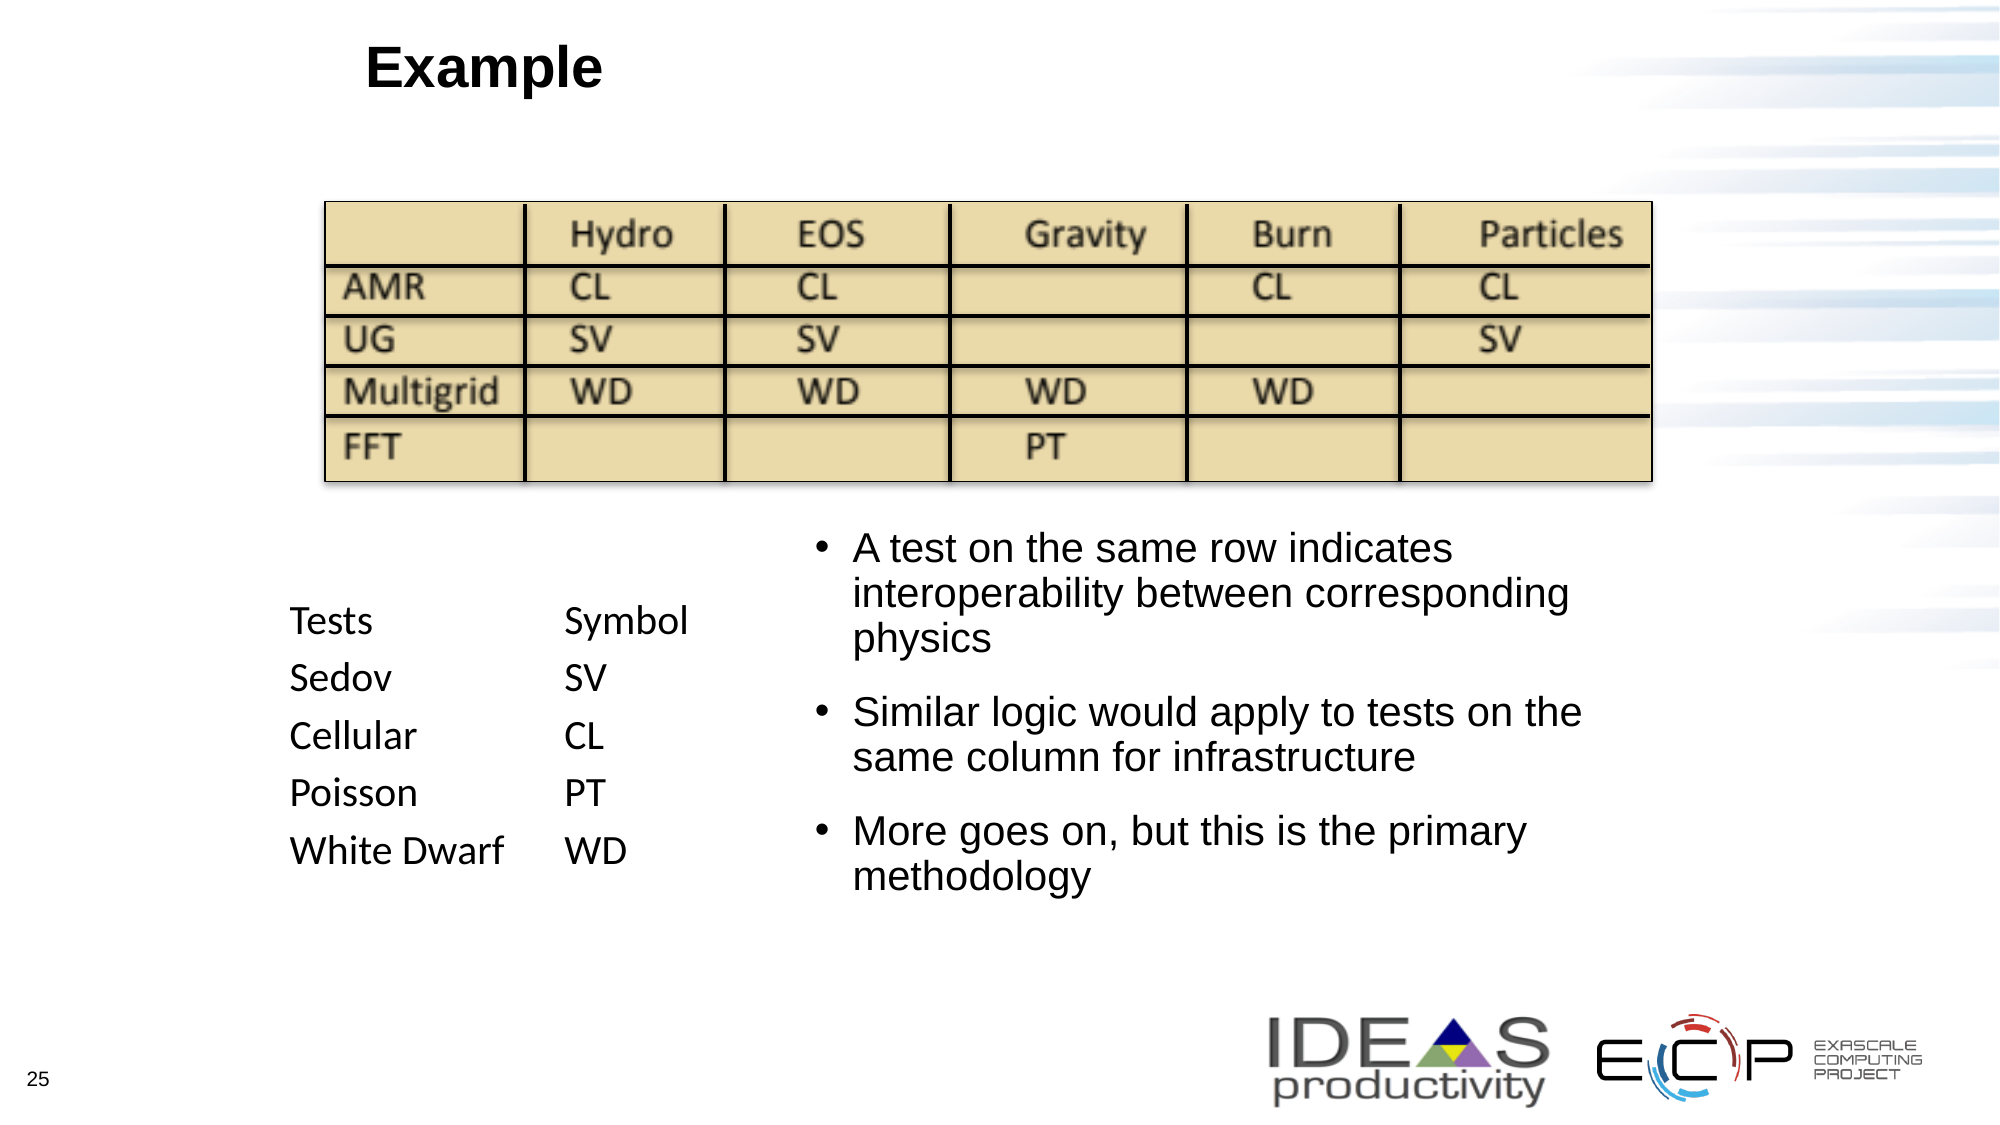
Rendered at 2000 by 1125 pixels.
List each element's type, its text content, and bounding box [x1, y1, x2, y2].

table_header Tests [287, 587, 562, 645]
list A test on the same row indicates interoperability between corresponding physics Similar logic would apply to tests on the same column for infrastructure More goes on, but this is the primary methodology [799, 532, 1650, 944]
table_cell White Dwarf [287, 817, 562, 875]
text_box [287, 153, 1714, 524]
table_cell PT [562, 760, 799, 817]
table_cell Cellular [287, 702, 562, 760]
picture [1531, 0, 2000, 669]
title Example [349, 32, 1700, 117]
table_cell WD [562, 817, 799, 875]
picture [1597, 1014, 1922, 1102]
table_cell CL [562, 702, 799, 760]
table_cell Sedov [287, 645, 562, 702]
table_cell Poisson [287, 760, 562, 817]
table_header Symbol [562, 587, 799, 645]
picture [1257, 1009, 1560, 1115]
table_cell SV [562, 645, 799, 702]
